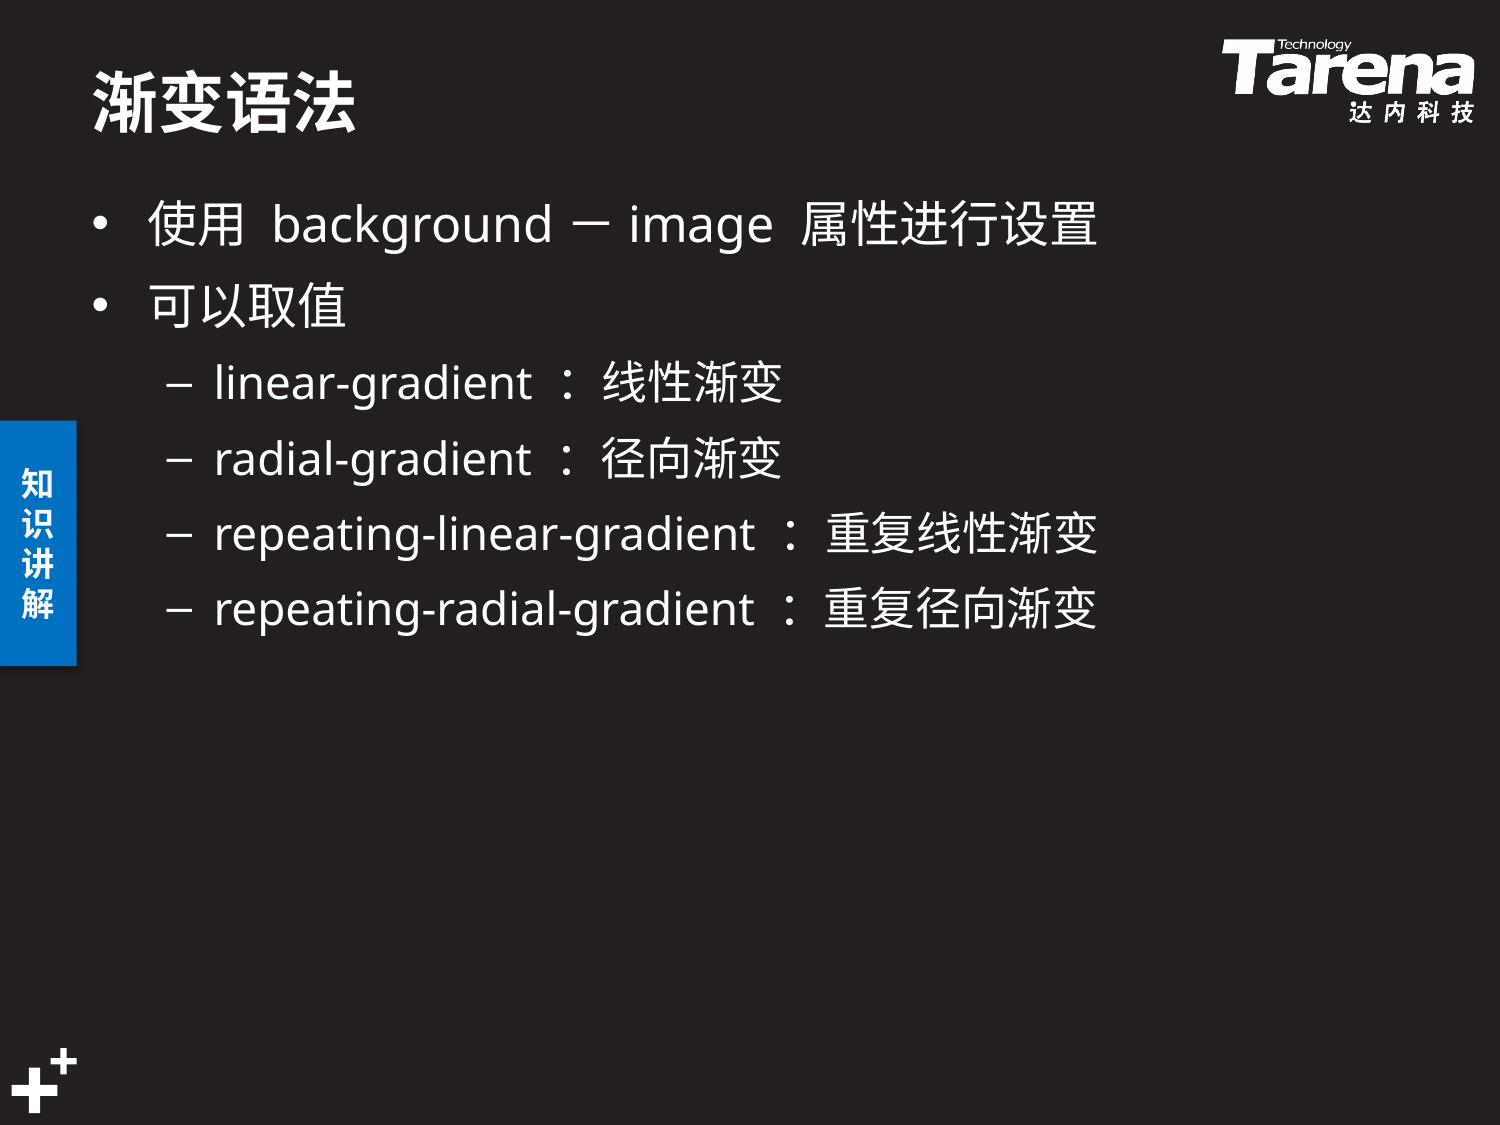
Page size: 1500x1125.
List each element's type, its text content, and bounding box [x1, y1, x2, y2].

title 渐变语法 [76, 42, 1188, 160]
picture [1222, 39, 1475, 123]
list 使用 background－image 属性进行设置 可以取值 linear-gradient ：线性渐变 radial-gradient ：径向渐变 repeating-linear-gradient ：重复线性渐变 repeating-radial-gradient ：重复径向渐变 [76, 172, 1400, 657]
